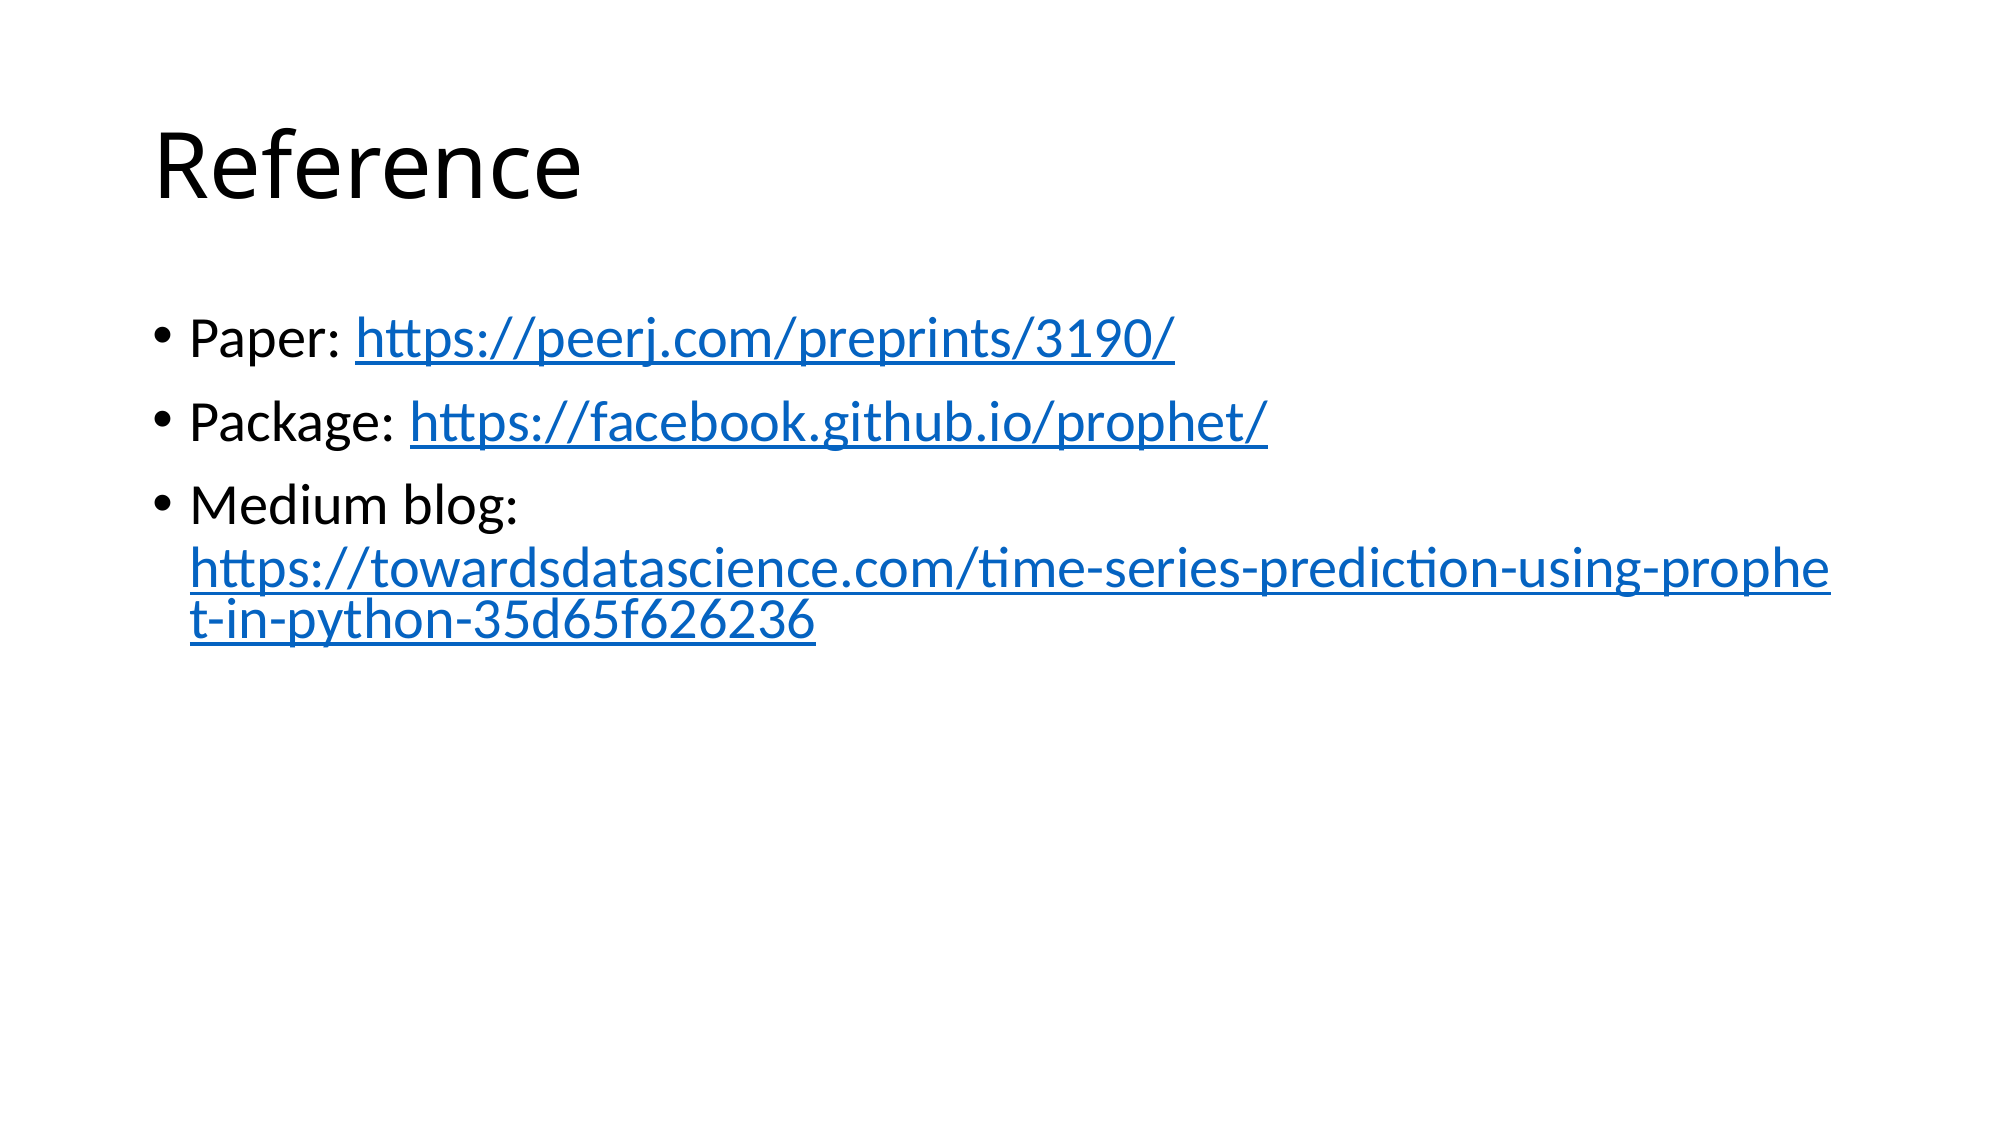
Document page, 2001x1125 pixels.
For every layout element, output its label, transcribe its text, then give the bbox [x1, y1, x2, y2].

list Paper: https://peerj.com/preprints/3190/ Package: https://facebook.github.io/prophet/ Medium blog: https://towardsdatascience.com/time-series-prediction-using-prophet-in-python-35d65f626236 [137, 299, 1863, 1014]
title Reference [137, 59, 1863, 278]
